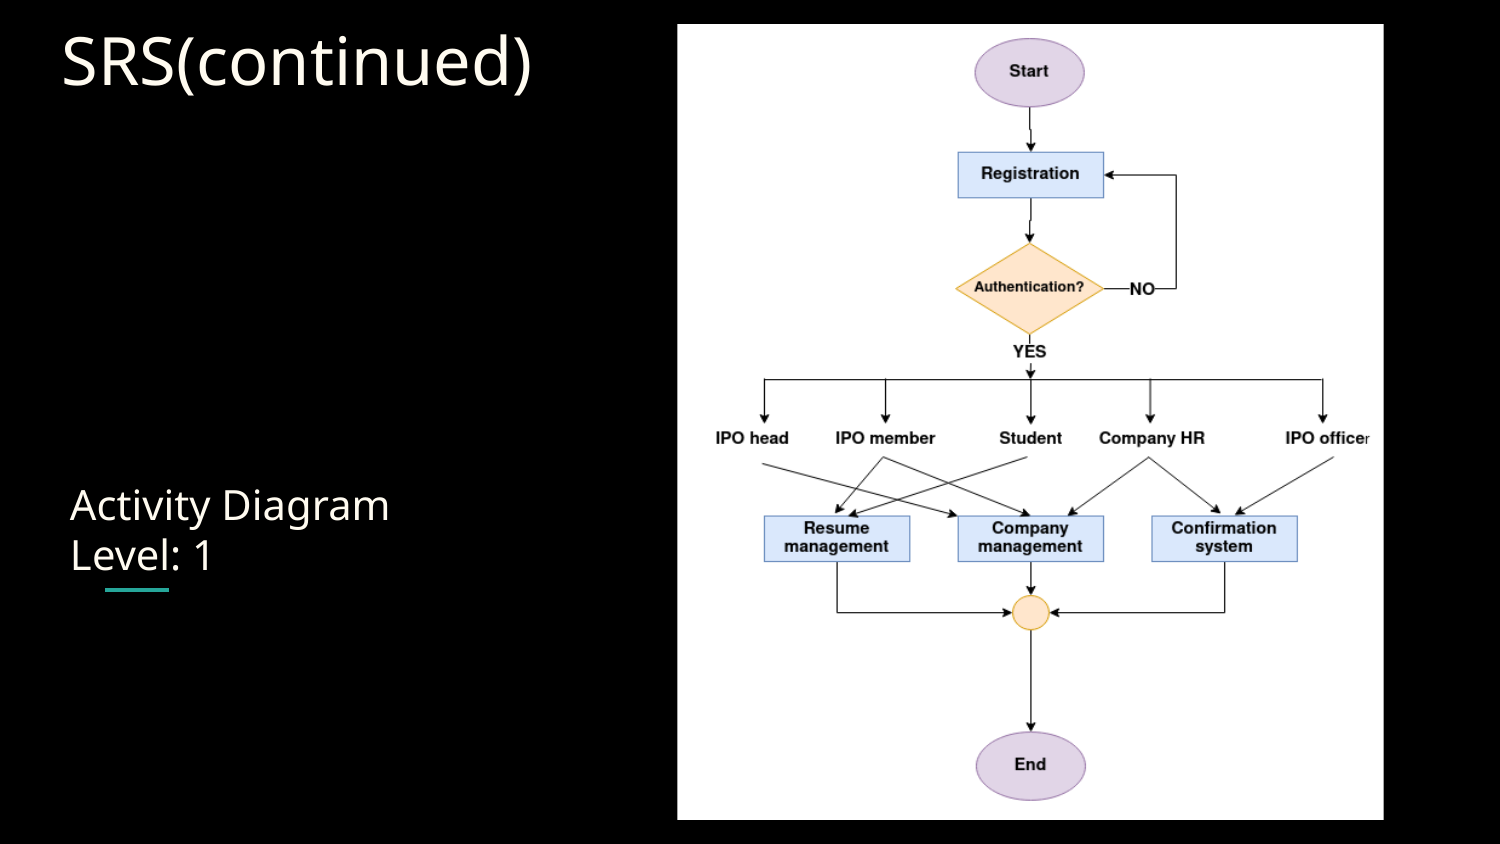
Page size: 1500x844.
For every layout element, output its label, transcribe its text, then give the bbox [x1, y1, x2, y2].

text_box Activity Diagram Level: 1 [54, 463, 458, 592]
picture [677, 23, 1384, 820]
title SRS(continued) [46, 0, 734, 114]
